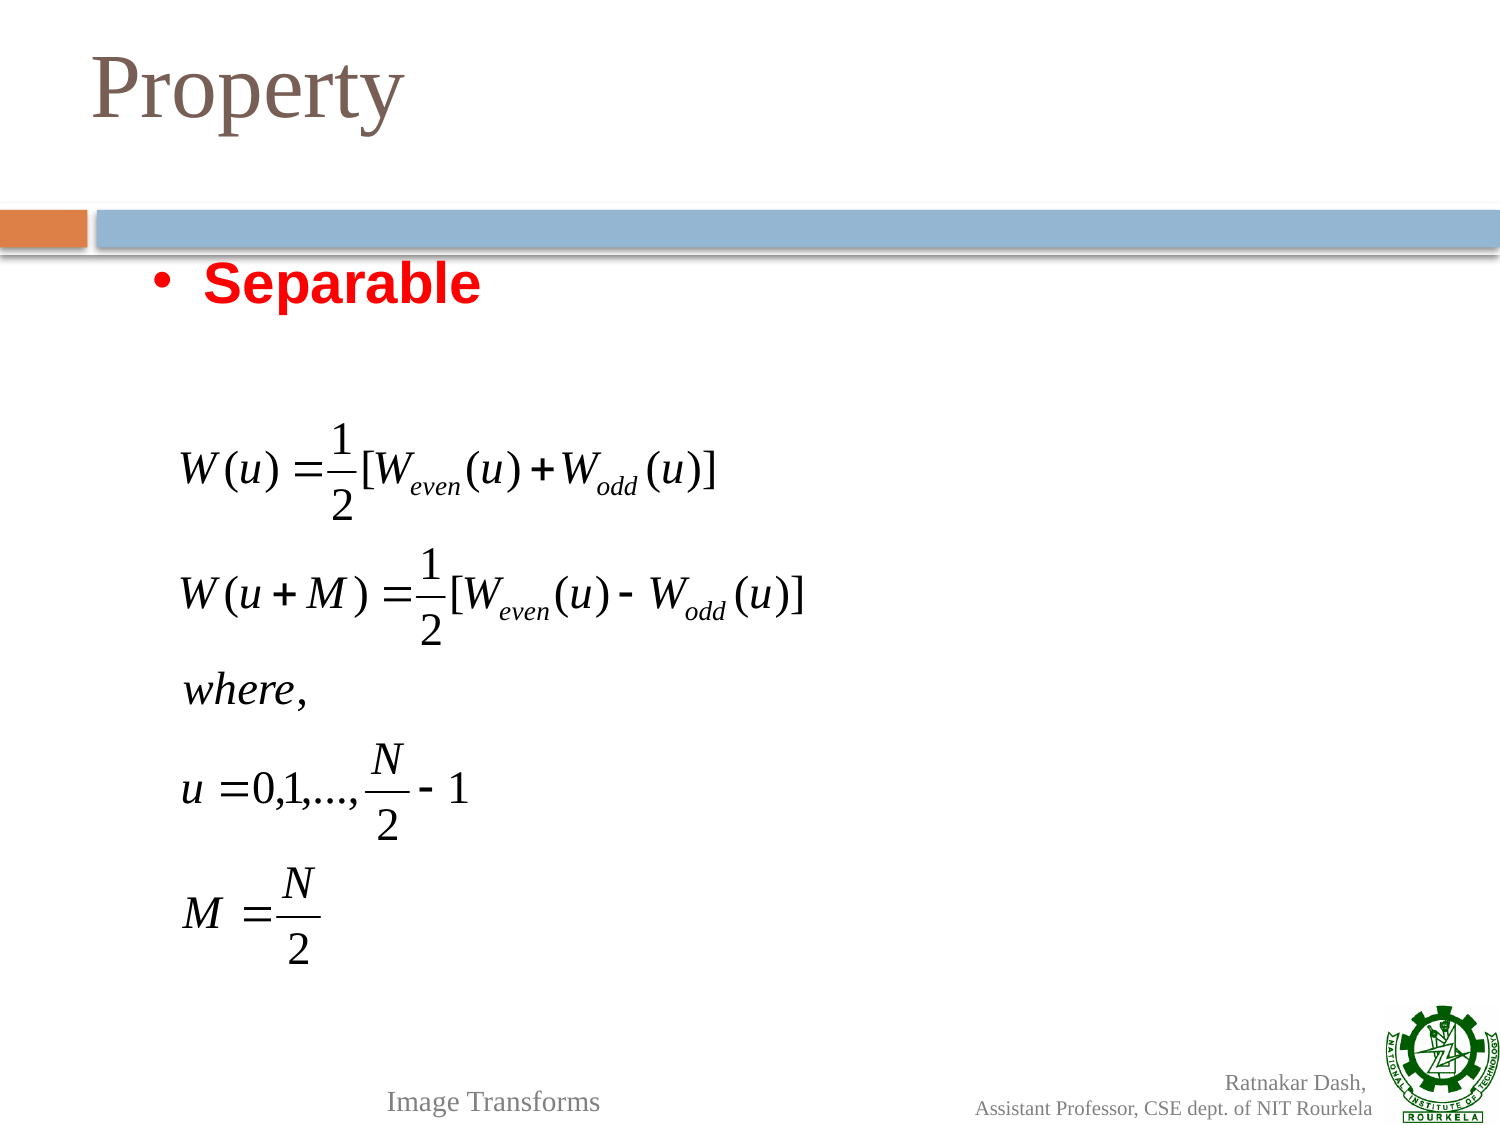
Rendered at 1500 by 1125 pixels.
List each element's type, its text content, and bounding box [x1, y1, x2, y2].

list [174, 408, 813, 977]
text_box Separable [137, 237, 713, 323]
picture [1384, 1004, 1500, 1125]
title Property [74, 0, 1413, 163]
